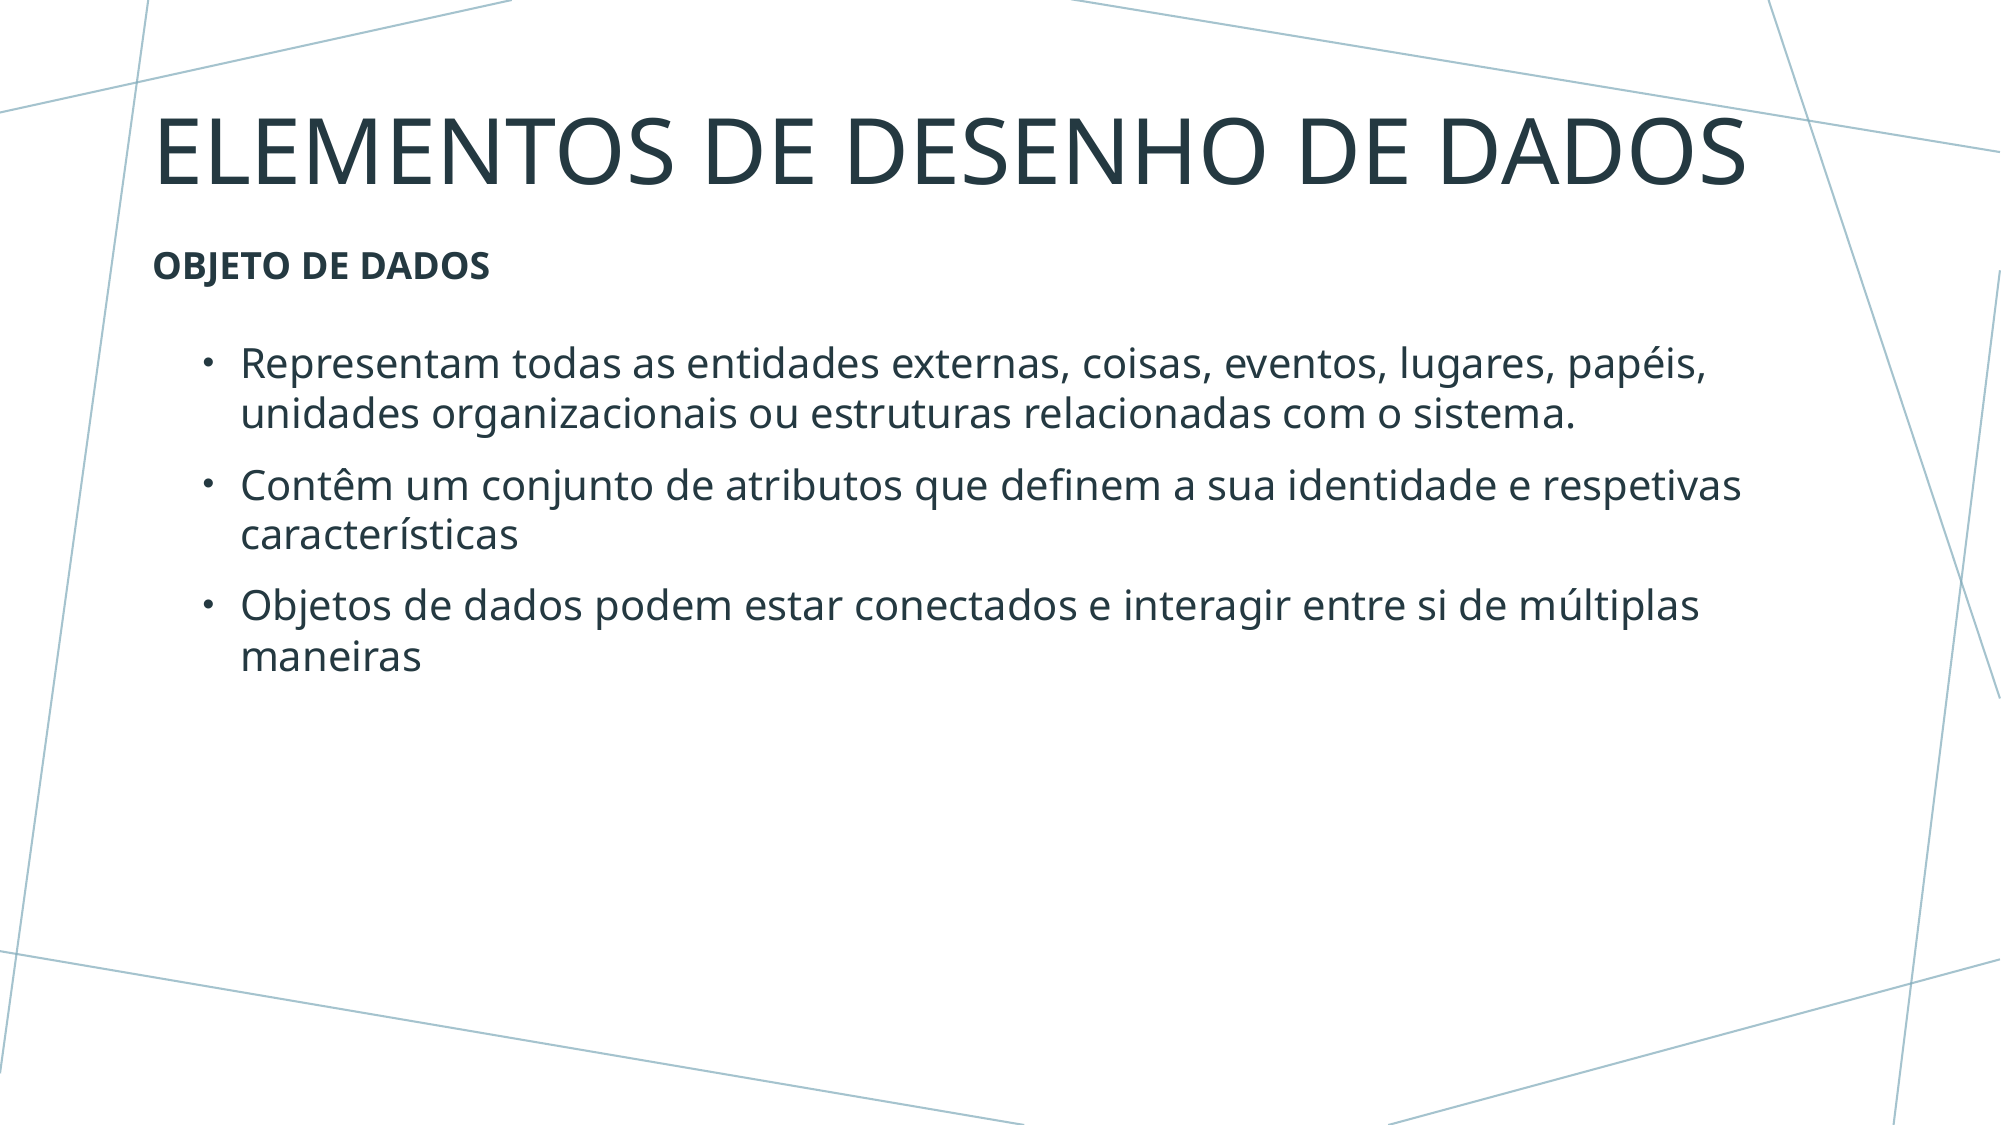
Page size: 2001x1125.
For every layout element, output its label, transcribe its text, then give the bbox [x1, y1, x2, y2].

list Representam todas as entidades externas, coisas, eventos, lugares, papéis, unidades organizacionais ou estruturas relacionadas com o sistema. Contêm um conjunto de atributos que definem a sua identidade e respetivas características Objetos de dados podem estar conectados e interagir entre si de múltiplas maneiras [187, 382, 1813, 990]
title Elementos de desenho de dados [137, 41, 1910, 154]
text_box Objeto de dados [137, 154, 1910, 382]
